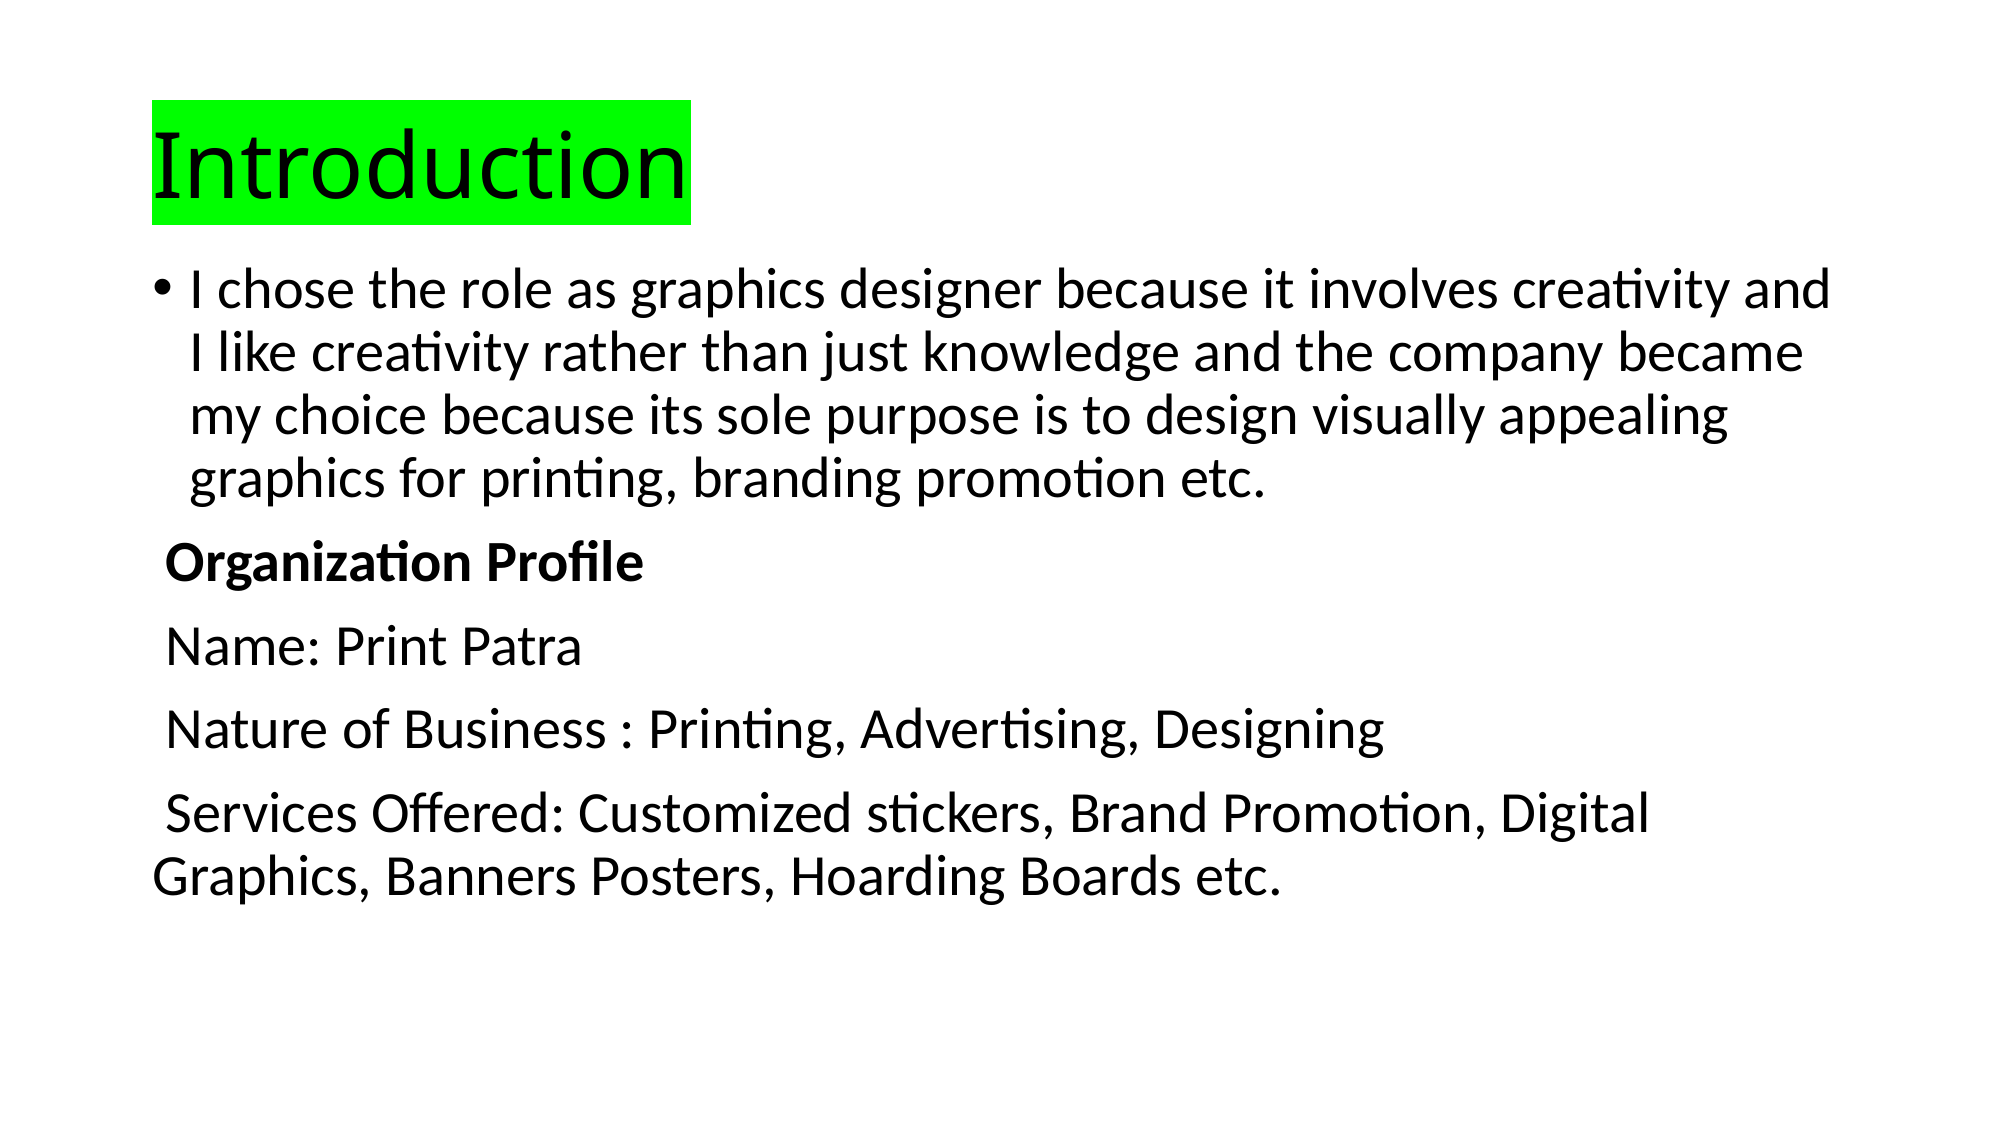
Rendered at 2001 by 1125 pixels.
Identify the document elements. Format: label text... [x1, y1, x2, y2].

list I chose the role as graphics designer because it involves creativity and I like creativity rather than just knowledge and the company became my choice because its sole purpose is to design visually appealing graphics for printing, branding promotion etc. Organization Profile Name: Print Patra Nature of Business : Printing, Advertising, Designing Services Offered: Customized stickers, Brand Promotion, Digital Graphics, Banners Posters, Hoarding Boards etc. [137, 250, 1863, 965]
title Introduction [137, 59, 1863, 250]
